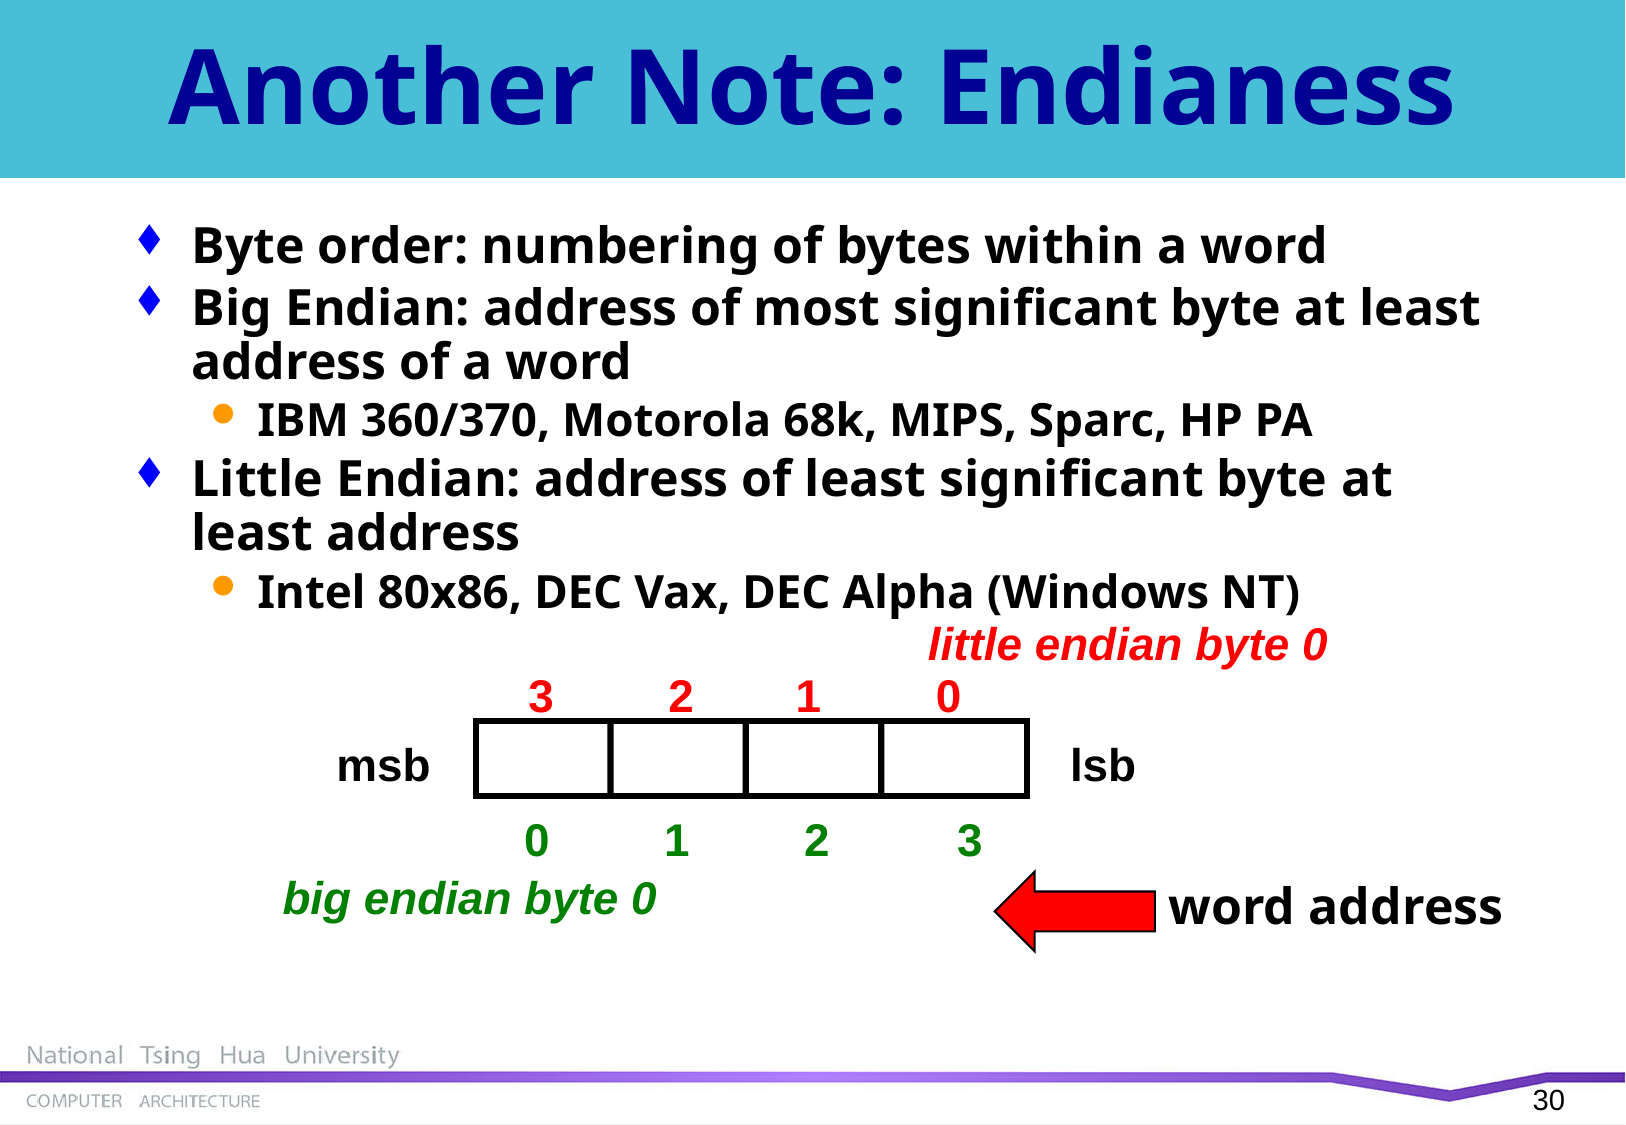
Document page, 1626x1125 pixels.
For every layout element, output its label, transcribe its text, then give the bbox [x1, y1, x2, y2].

slide_number 29 [1241, 1060, 1581, 1125]
list Byte order: numbering of bytes within a word Big Endian: address of most significant byte at least address of a word IBM 360/370, Motorola 68k, MIPS, Sparc, HP PA Little Endian: address of least significant byte at least address Intel 80x86, DEC Vax, DEC Alpha (Windows NT) [120, 213, 1502, 1047]
text_box word address [1153, 867, 1519, 943]
text_box [994, 871, 1153, 952]
picture [0, 0, 1626, 1125]
title Another Note: Endianess [121, 19, 1504, 167]
